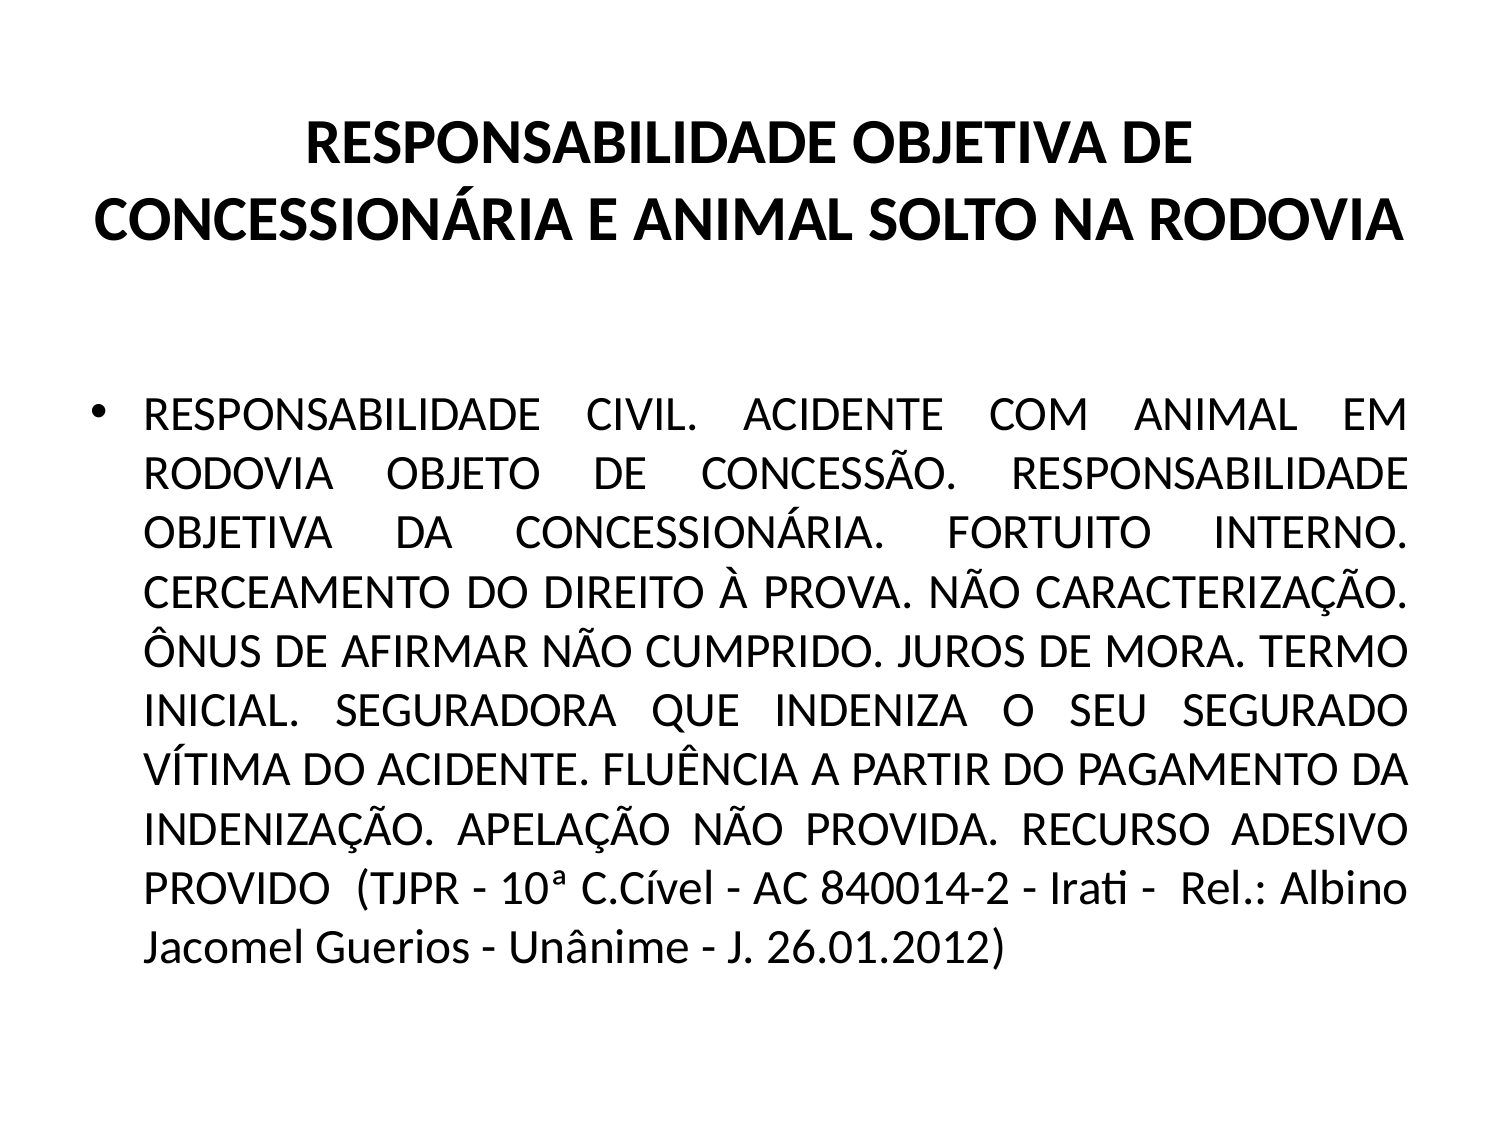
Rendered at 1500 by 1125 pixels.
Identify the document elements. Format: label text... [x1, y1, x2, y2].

title RESPONSABILIDADE OBJETIVA DE CONCESSIONÁRIA E ANIMAL SOLTO NA RODOVIA [75, 68, 1425, 362]
list RESPONSABILIDADE CIVIL. ACIDENTE COM ANIMAL EM RODOVIA OBJETO DE CONCESSÃO. RESPONSABILIDADE OBJETIVA DA CONCESSIONÁRIA. FORTUITO INTERNO. CERCEAMENTO DO DIREITO À PROVA. NÃO CARACTERIZAÇÃO. ÔNUS DE AFIRMAR NÃO CUMPRIDO. JUROS DE MORA. TERMO INICIAL. SEGURADORA QUE INDENIZA O SEU SEGURADO VÍTIMA DO ACIDENTE. FLUÊNCIA A PARTIR DO PAGAMENTO DA INDENIZAÇÃO. APELAÇÃO NÃO PROVIDA. RECURSO ADESIVO PROVIDO (TJPR - 10ª C.Cível - AC 840014-2 - Irati - Rel.: Albino Jacomel Guerios - Unânime - J. 26.01.2012) [75, 373, 1425, 1005]
